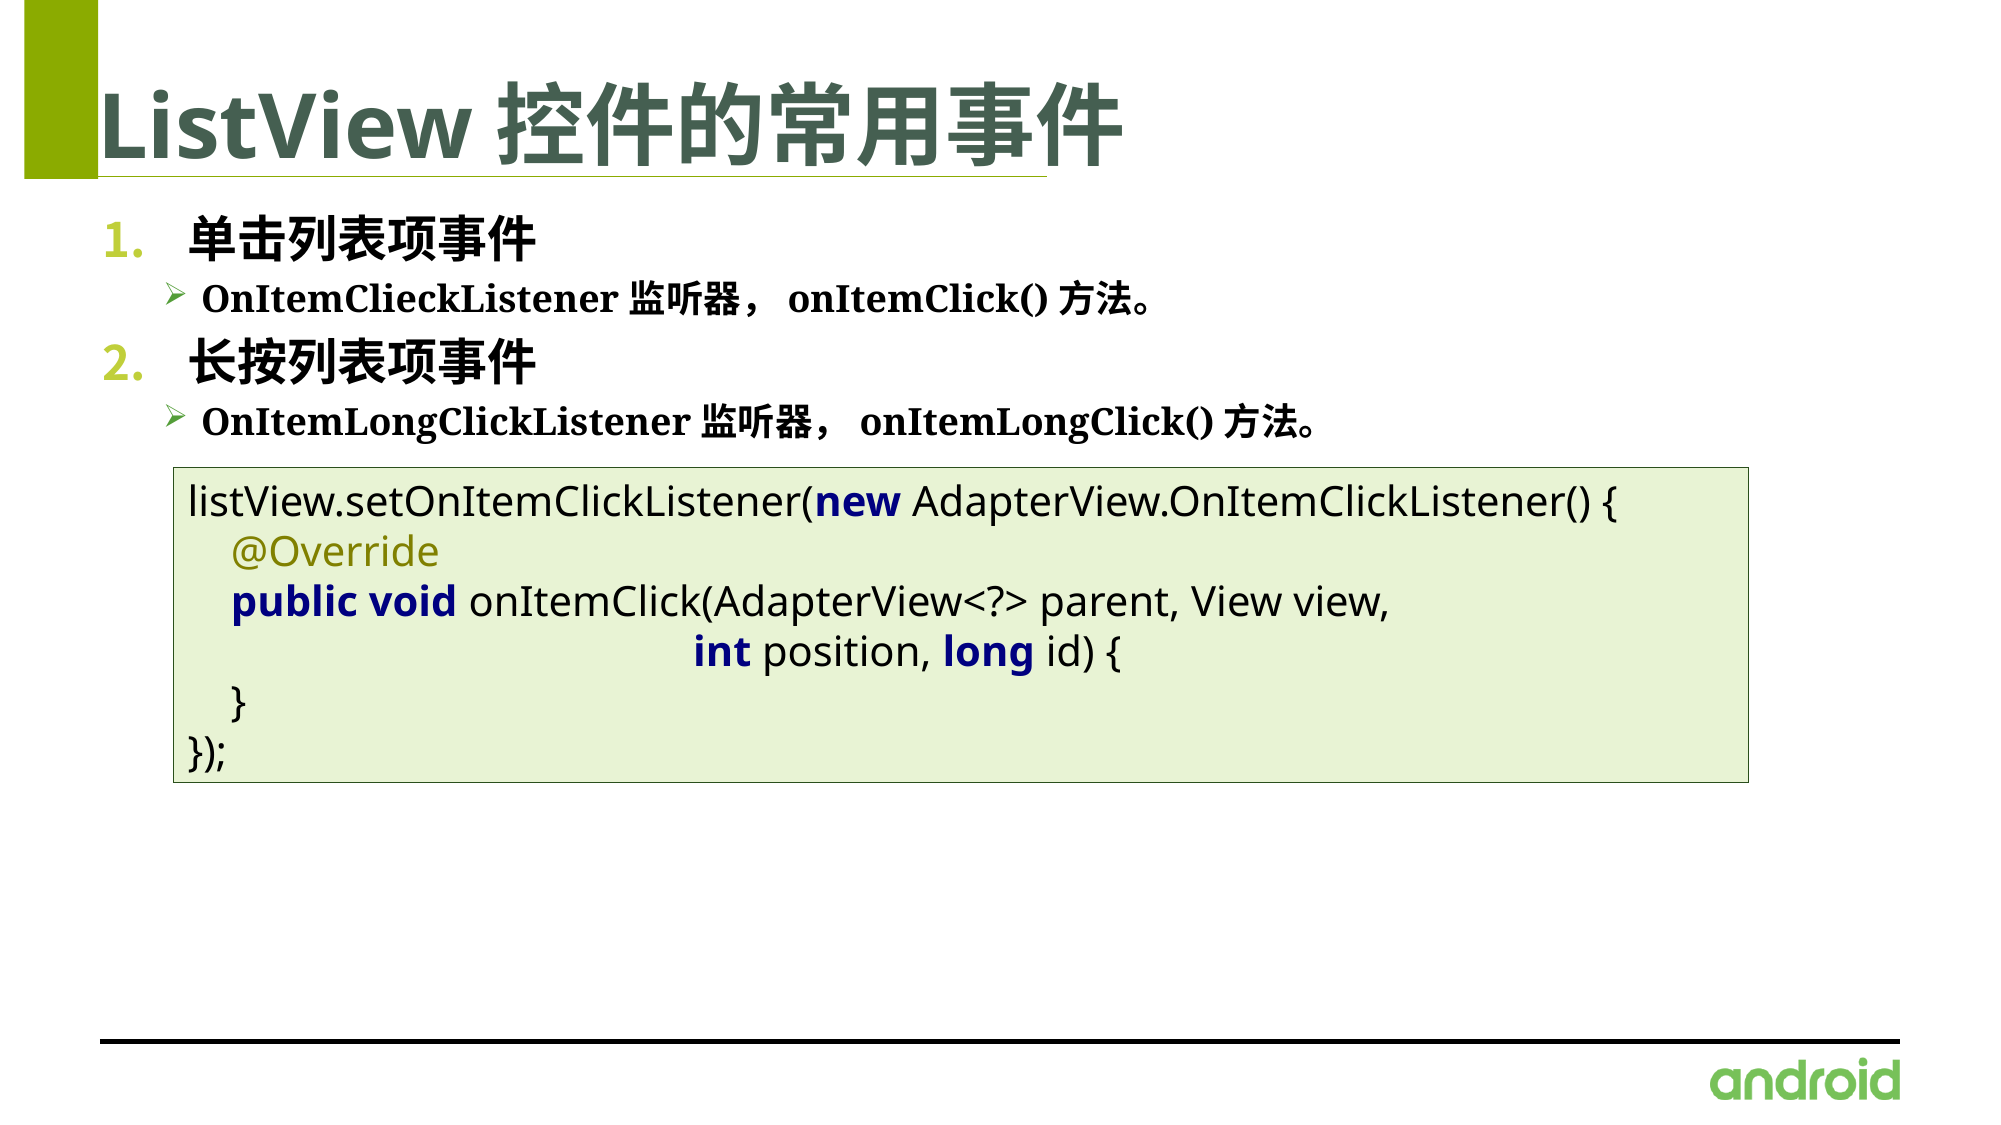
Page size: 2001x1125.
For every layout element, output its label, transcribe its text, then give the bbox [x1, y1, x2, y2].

picture [1710, 1057, 1900, 1100]
title ListView控件的常用事件 [97, 0, 1898, 177]
list 单击列表项事件 OnItemClieckListener监听器，onItemClick()方法。 长按列表项事件 OnItemLongClickListener监听器，onItemLongClick()方法。 [91, 201, 1892, 1042]
text_box listView.setOnItemClickListener(new AdapterView.OnItemClickListener() { @Override public void onItemClick(AdapterView<?> parent, View view, int position, long id) { } }); [173, 467, 1749, 783]
